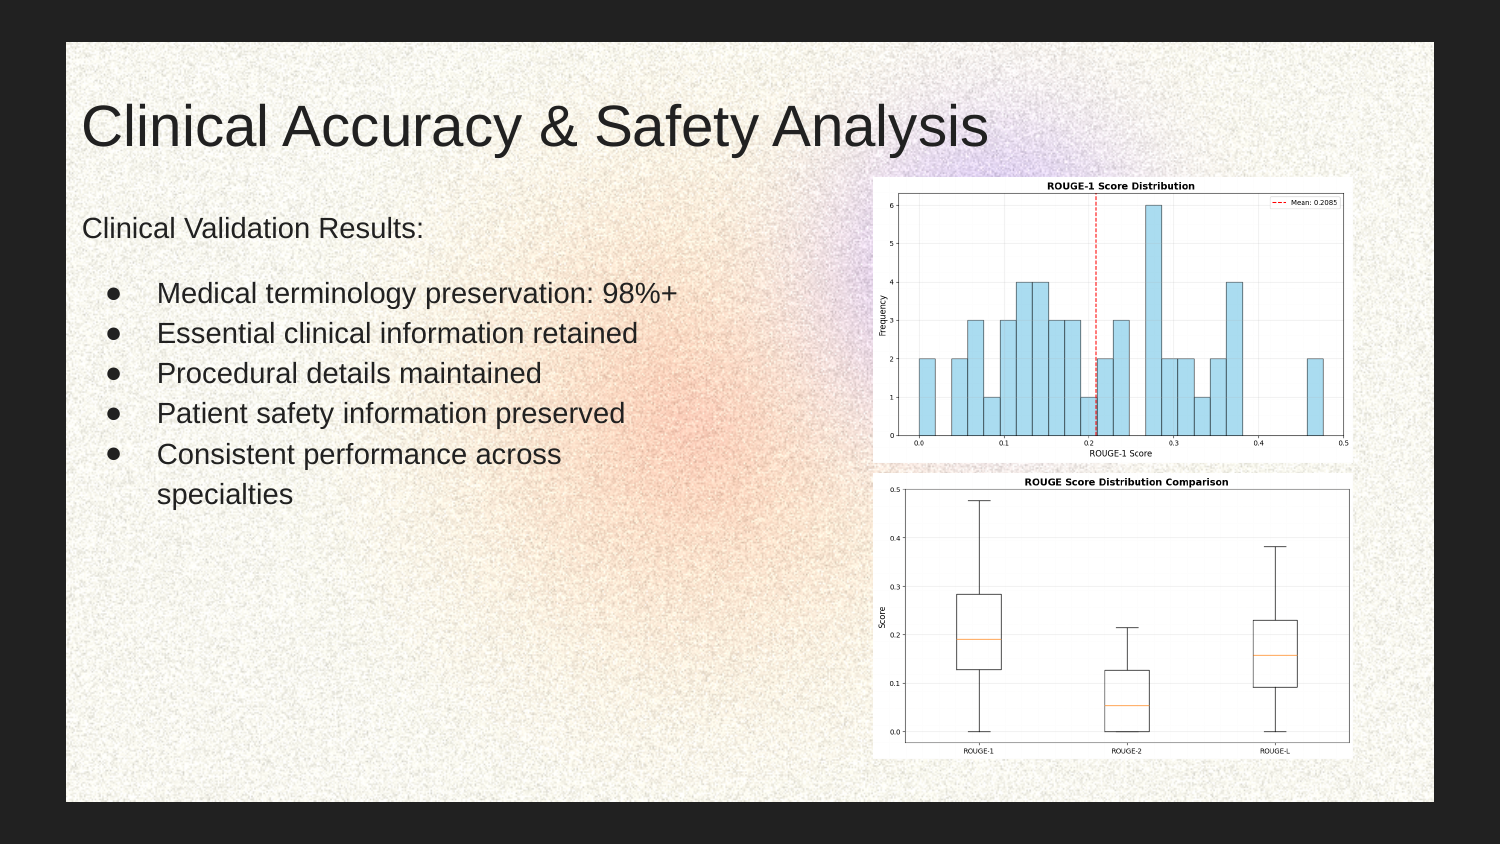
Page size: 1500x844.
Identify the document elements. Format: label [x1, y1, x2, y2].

picture [66, 42, 1434, 802]
